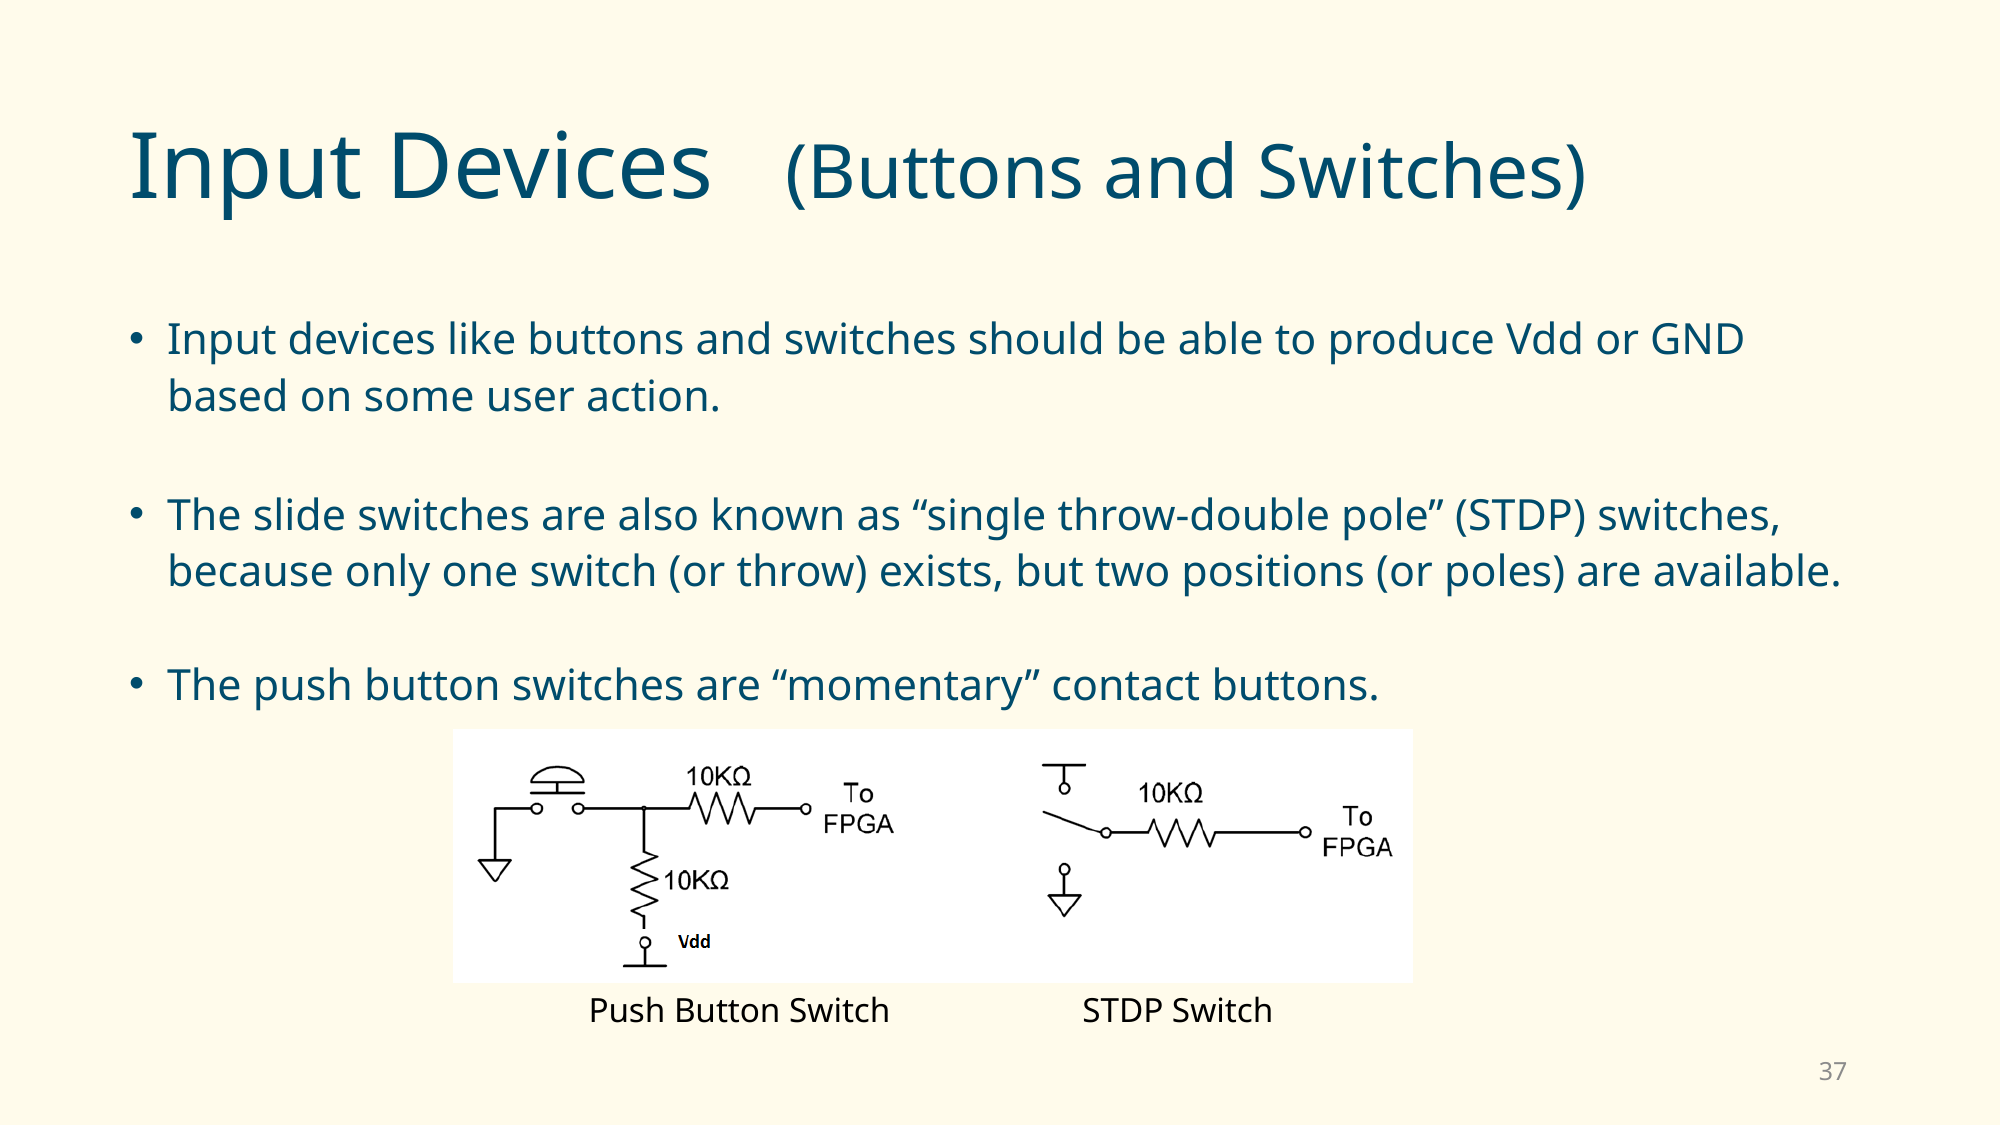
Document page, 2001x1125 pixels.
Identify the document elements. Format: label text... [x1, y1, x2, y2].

text_box Push Button Switch STDP Switch [573, 983, 1290, 1037]
picture [453, 729, 1413, 983]
list Input devices like buttons and switches should be able to produce Vdd or GND based on some user action. The slide switches are also known as “single throw-double pole” (STDP) switches, because only one switch (or throw) exists, but two positions (or poles) are available. The push button switches are “momentary” contact buttons. [114, 299, 1886, 719]
title Input Devices (Buttons and Switches) [114, 59, 1886, 278]
slide_number 37 [1412, 1042, 1863, 1103]
